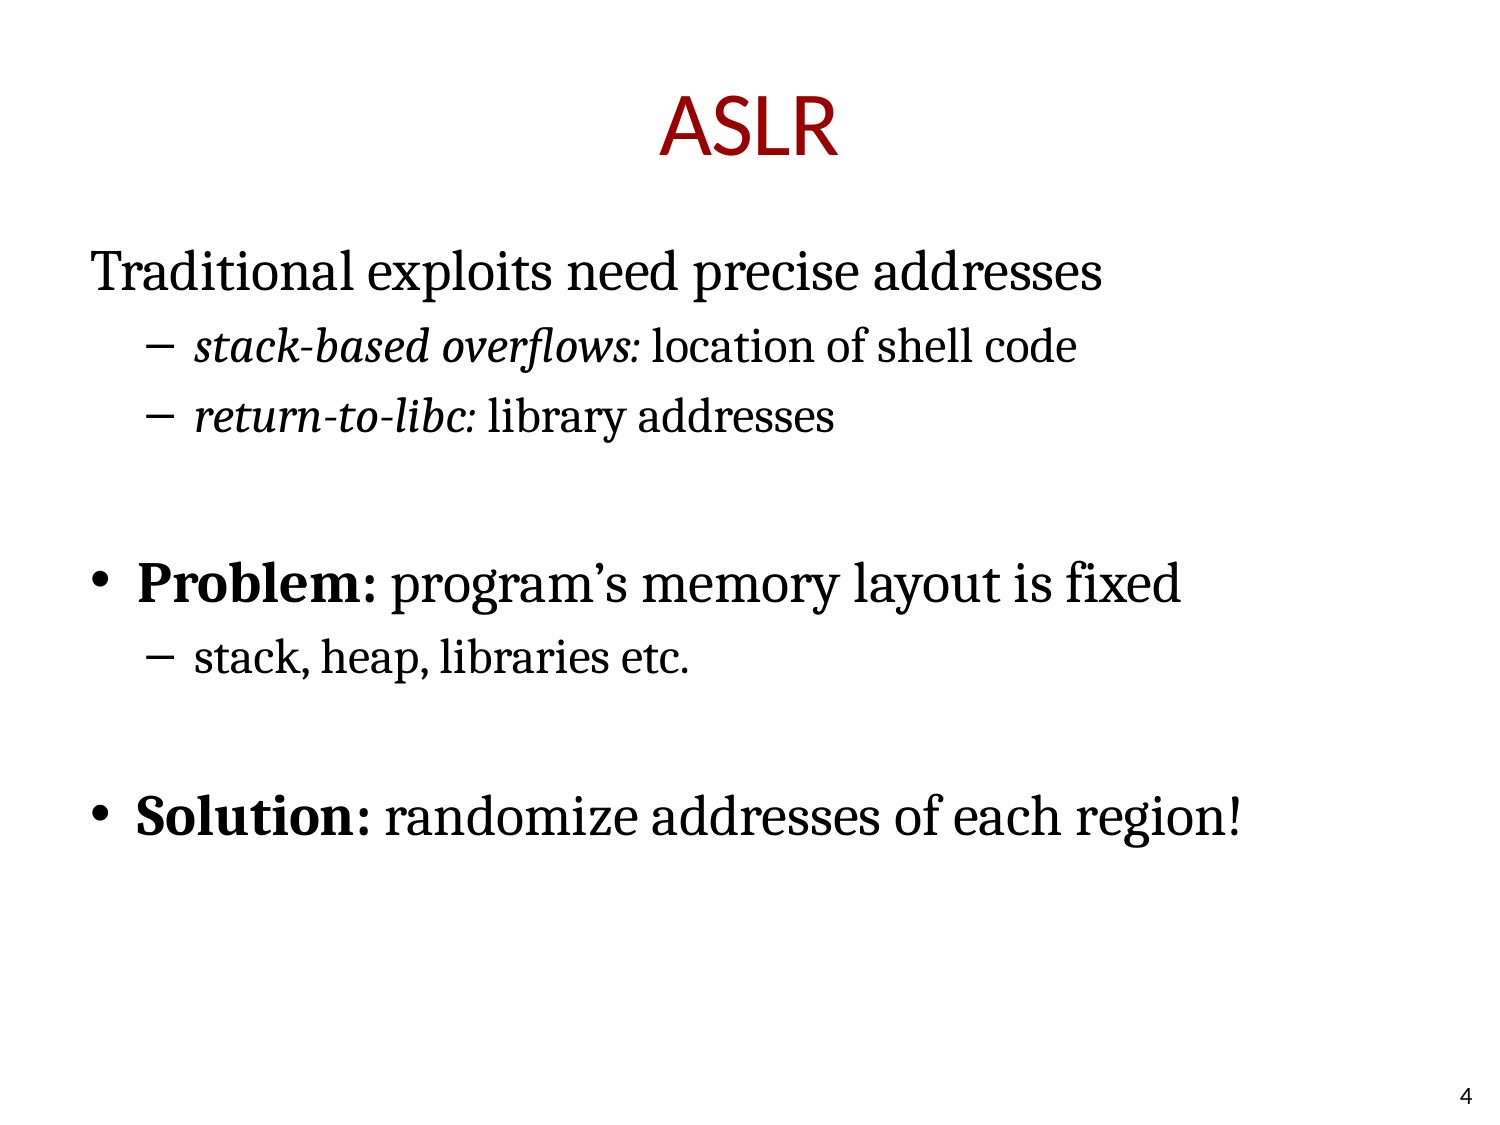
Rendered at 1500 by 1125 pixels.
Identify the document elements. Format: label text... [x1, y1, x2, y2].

slide_number 4 [1137, 1065, 1488, 1125]
title ASLR [75, 24, 1425, 213]
list Traditional exploits need precise addresses stack-based overflows: location of shell code return-to-libc: library addresses Problem: program’s memory layout is fixed stack, heap, libraries etc. Solution: randomize addresses of each region! [75, 224, 1425, 1005]
